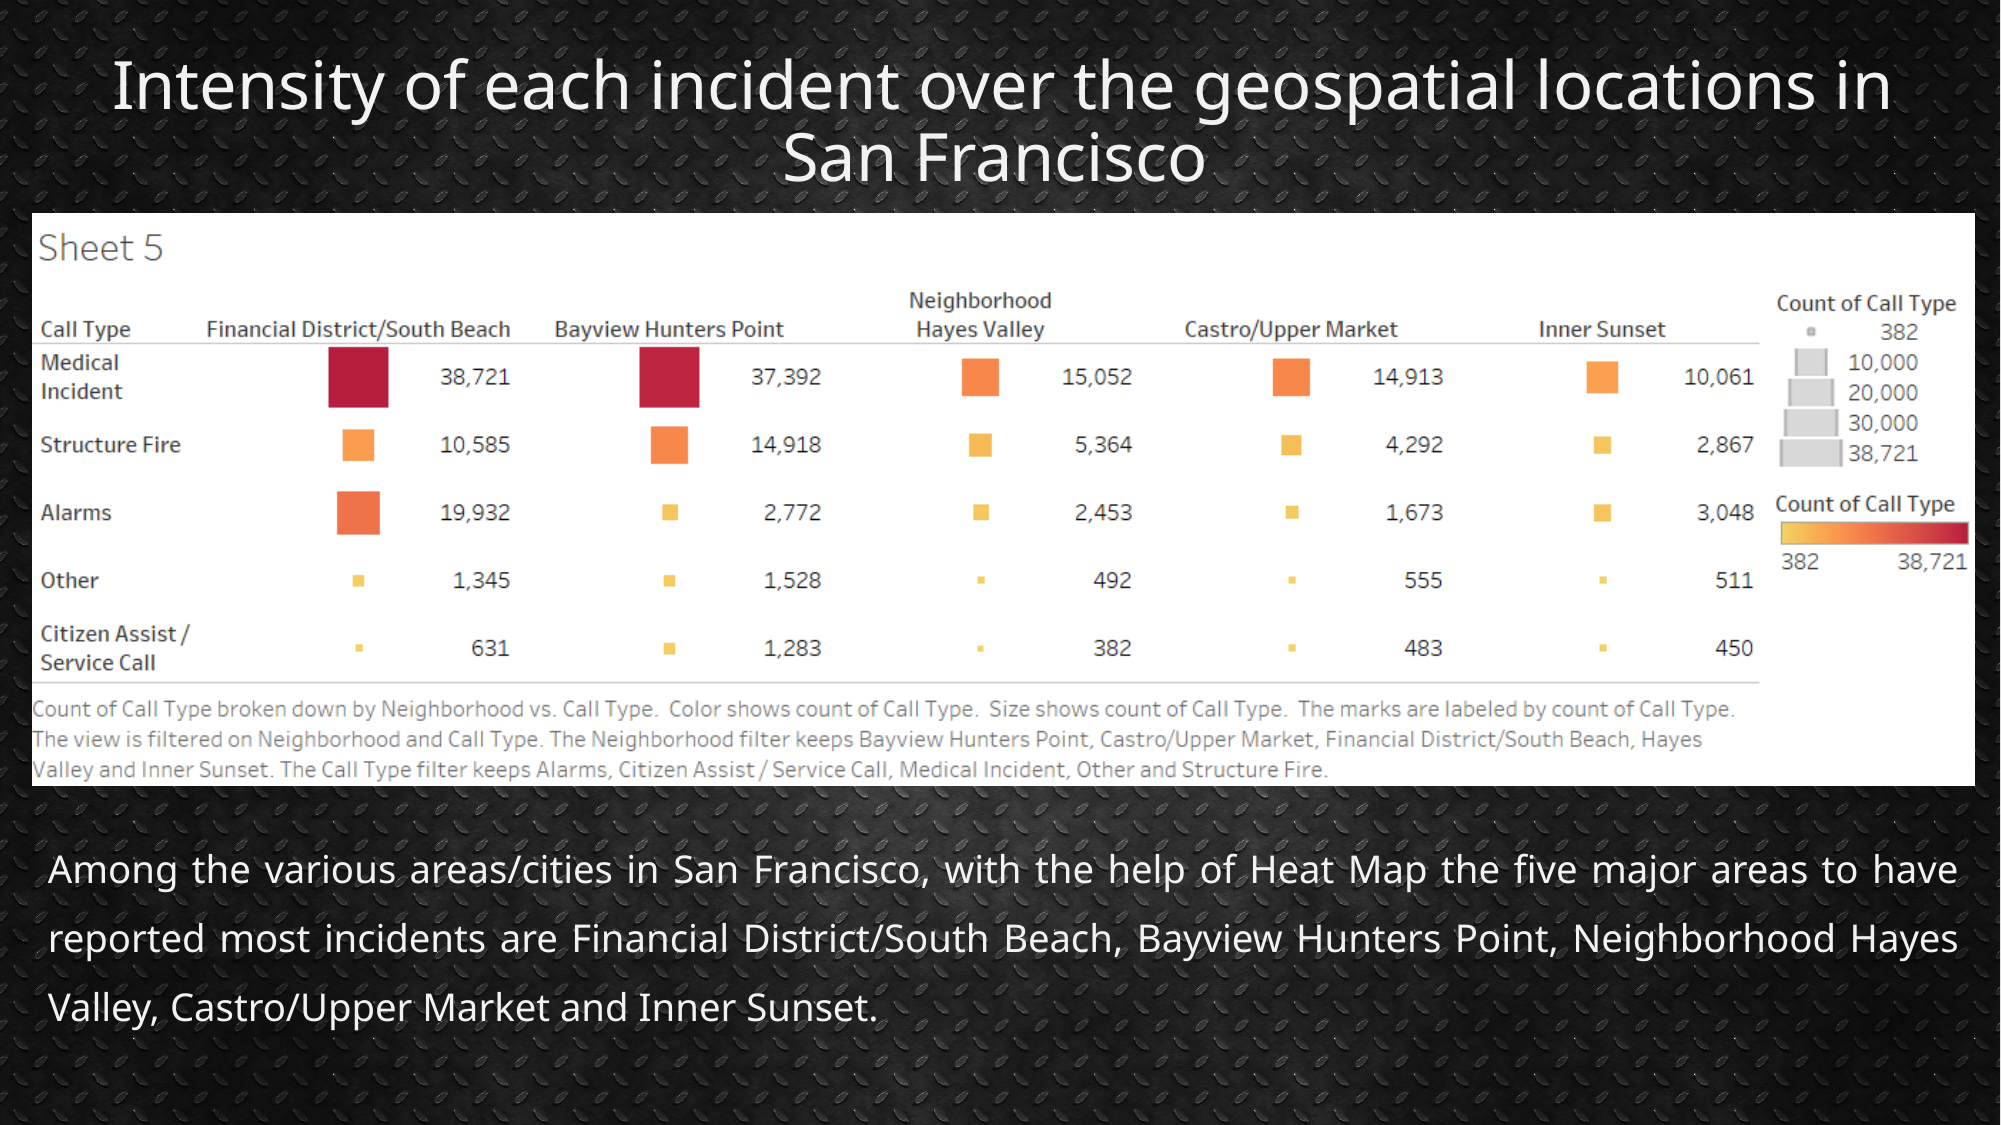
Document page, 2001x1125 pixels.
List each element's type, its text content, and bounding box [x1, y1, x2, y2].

picture [0, 0, 2001, 1125]
list Among the various areas/cities in San Francisco, with the help of Heat Map the five major areas to have reported most incidents are Financial District/South Beach, Bayview Hunters Point, Neighborhood Hayes Valley, Castro/Upper Market and Inner Sunset. [32, 815, 1975, 1080]
title Intensity of each incident over the geospatial locations in San Francisco [32, 20, 1975, 213]
